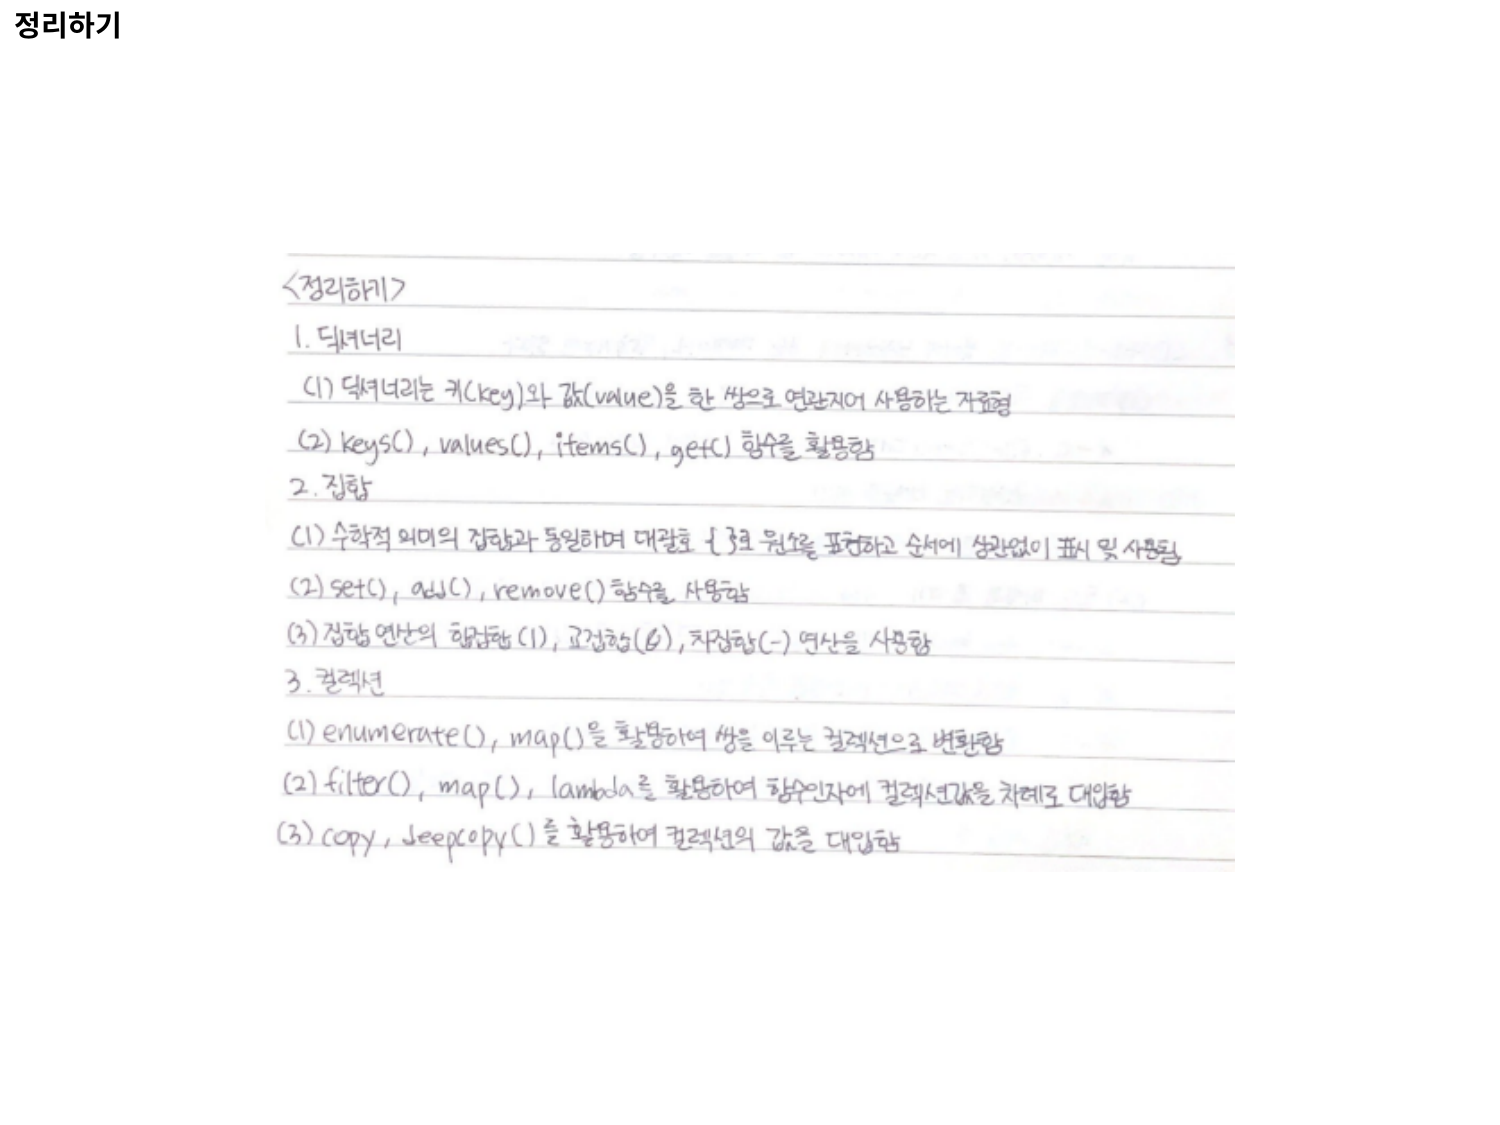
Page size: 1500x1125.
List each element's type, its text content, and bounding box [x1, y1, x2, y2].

text_box 정리하기 [0, 0, 384, 50]
picture [264, 253, 1236, 872]
